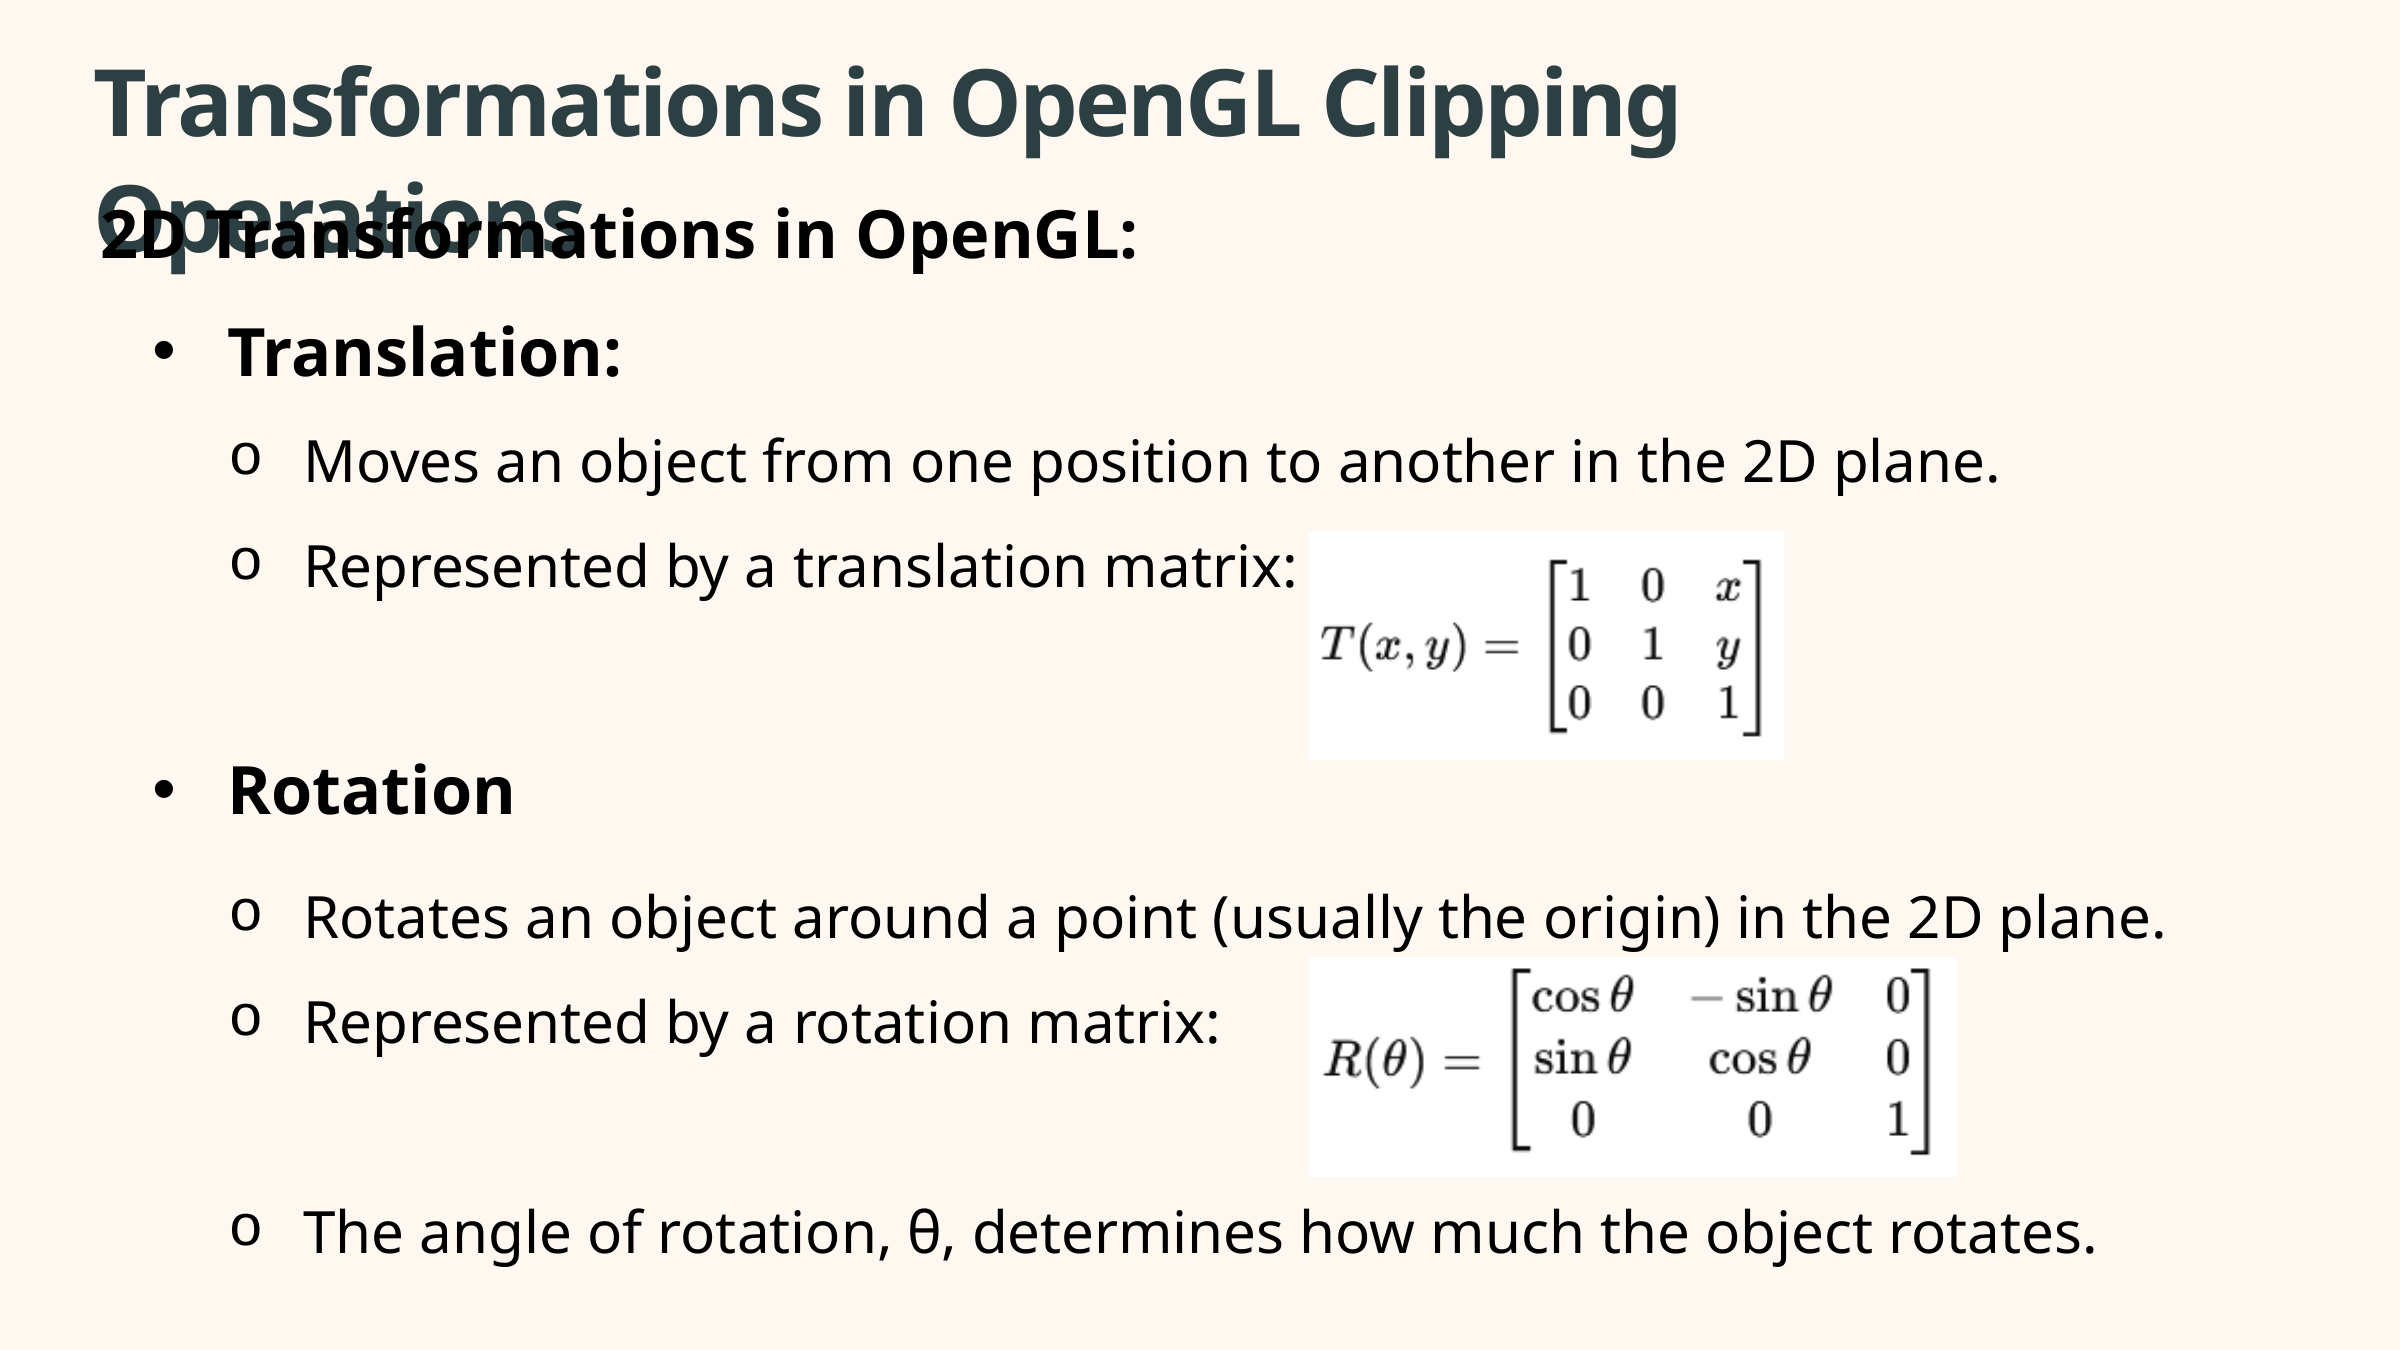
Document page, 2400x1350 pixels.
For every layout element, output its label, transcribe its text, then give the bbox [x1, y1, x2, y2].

text_box [0, 0, 2400, 1350]
text_box Rotation [137, 762, 638, 821]
picture [1308, 957, 1957, 1177]
text_box Rotates an object around a point (usually the origin) in the 2D plane. Represented by a rotation matrix: The angle of rotation, θ, determines how much the object rotates. [213, 838, 2202, 958]
text_box Moves an object from one position to another in the 2D plane. Represented by a translation matrix: [213, 382, 2202, 502]
text_box 2D Transformations in OpenGL: [85, 206, 586, 265]
text_box Translation: [137, 324, 638, 383]
text_box Transformations in OpenGL Clipping Operations [78, 30, 2147, 264]
picture [1308, 531, 1785, 760]
